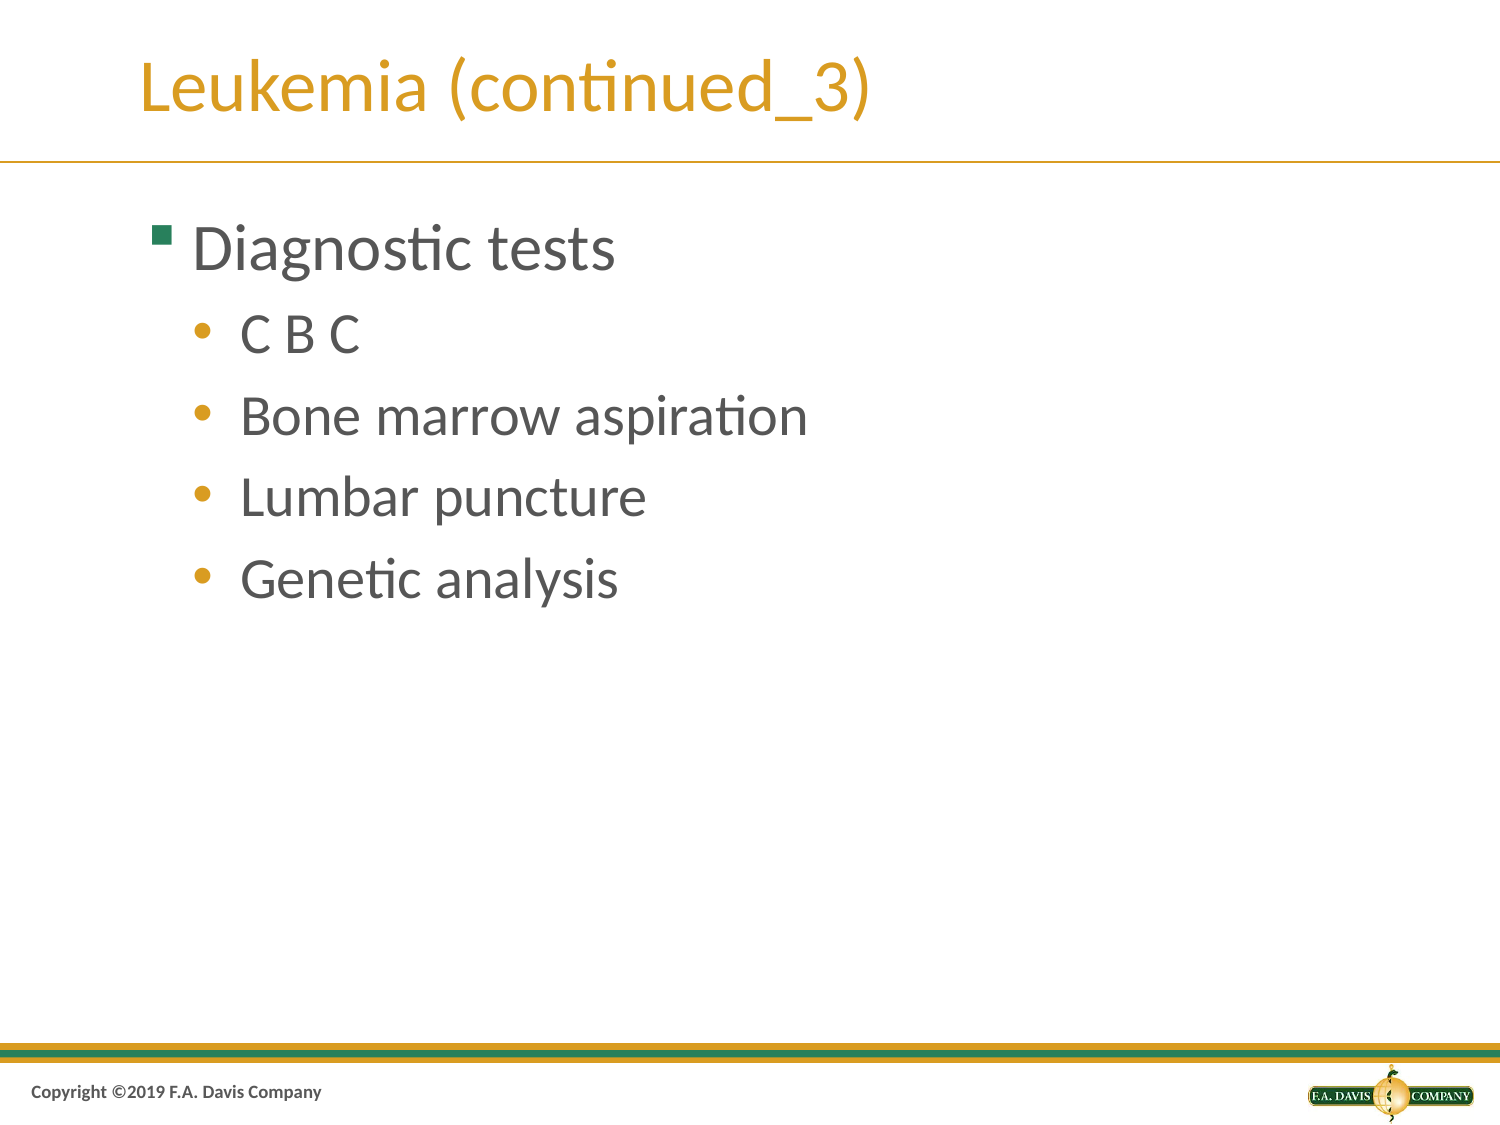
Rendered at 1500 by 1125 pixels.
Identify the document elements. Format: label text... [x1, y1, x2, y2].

picture [1308, 1064, 1474, 1124]
title Leukemia (continued_3) [124, 38, 1475, 136]
picture [0, 1058, 1500, 1063]
list Diagnostic tests C B C Bone marrow aspiration Lumbar puncture Genetic analysis [75, 196, 1425, 864]
picture [0, 1043, 1500, 1050]
